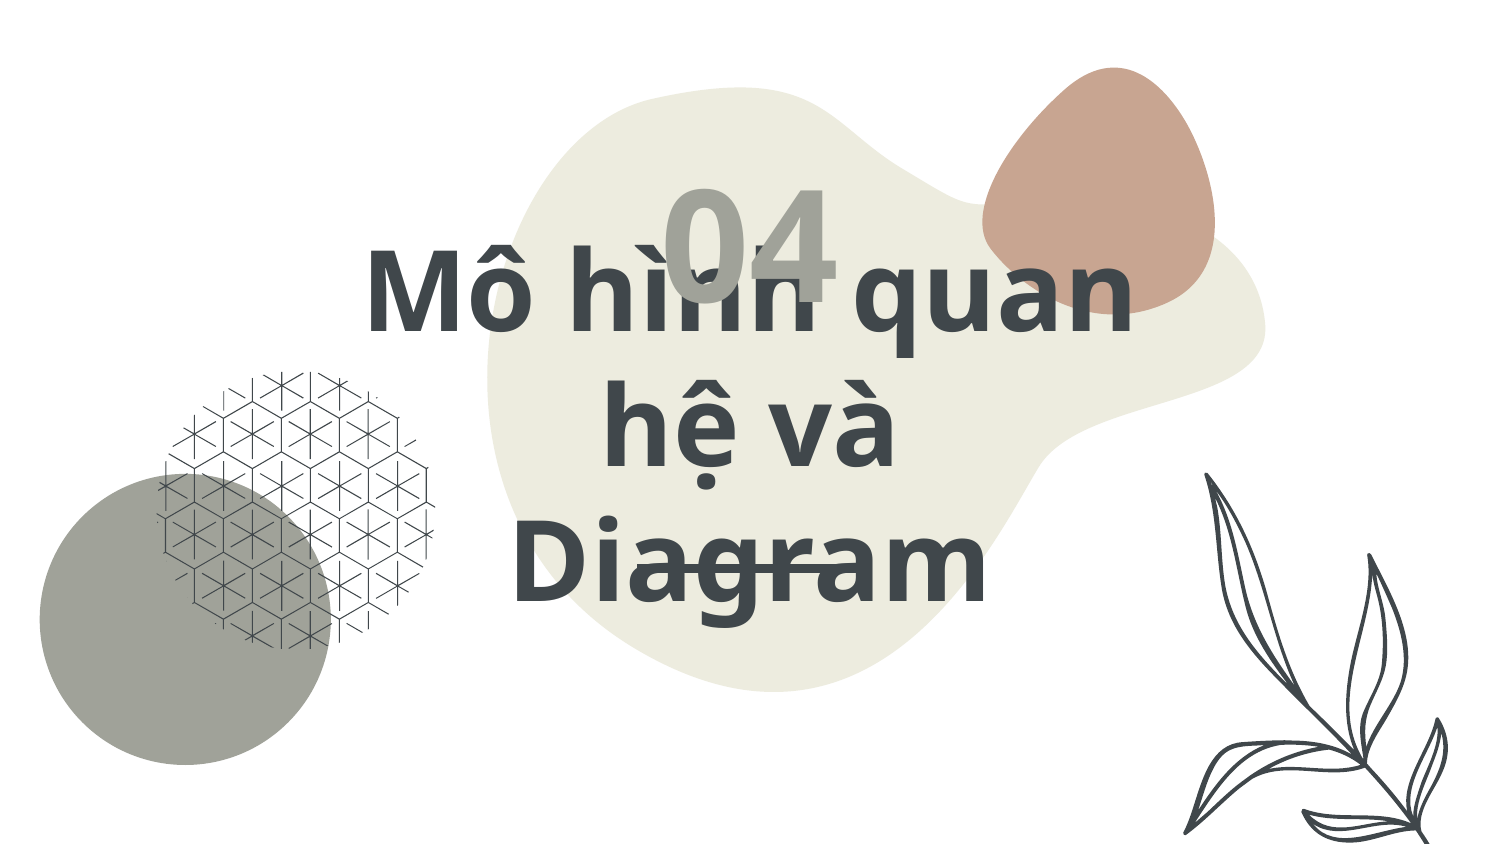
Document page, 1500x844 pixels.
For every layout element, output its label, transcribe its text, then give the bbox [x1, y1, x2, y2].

title 04 [331, 150, 1169, 350]
text_box [636, 564, 864, 573]
title Mô hình quan hệ và Diagram [331, 350, 1169, 521]
